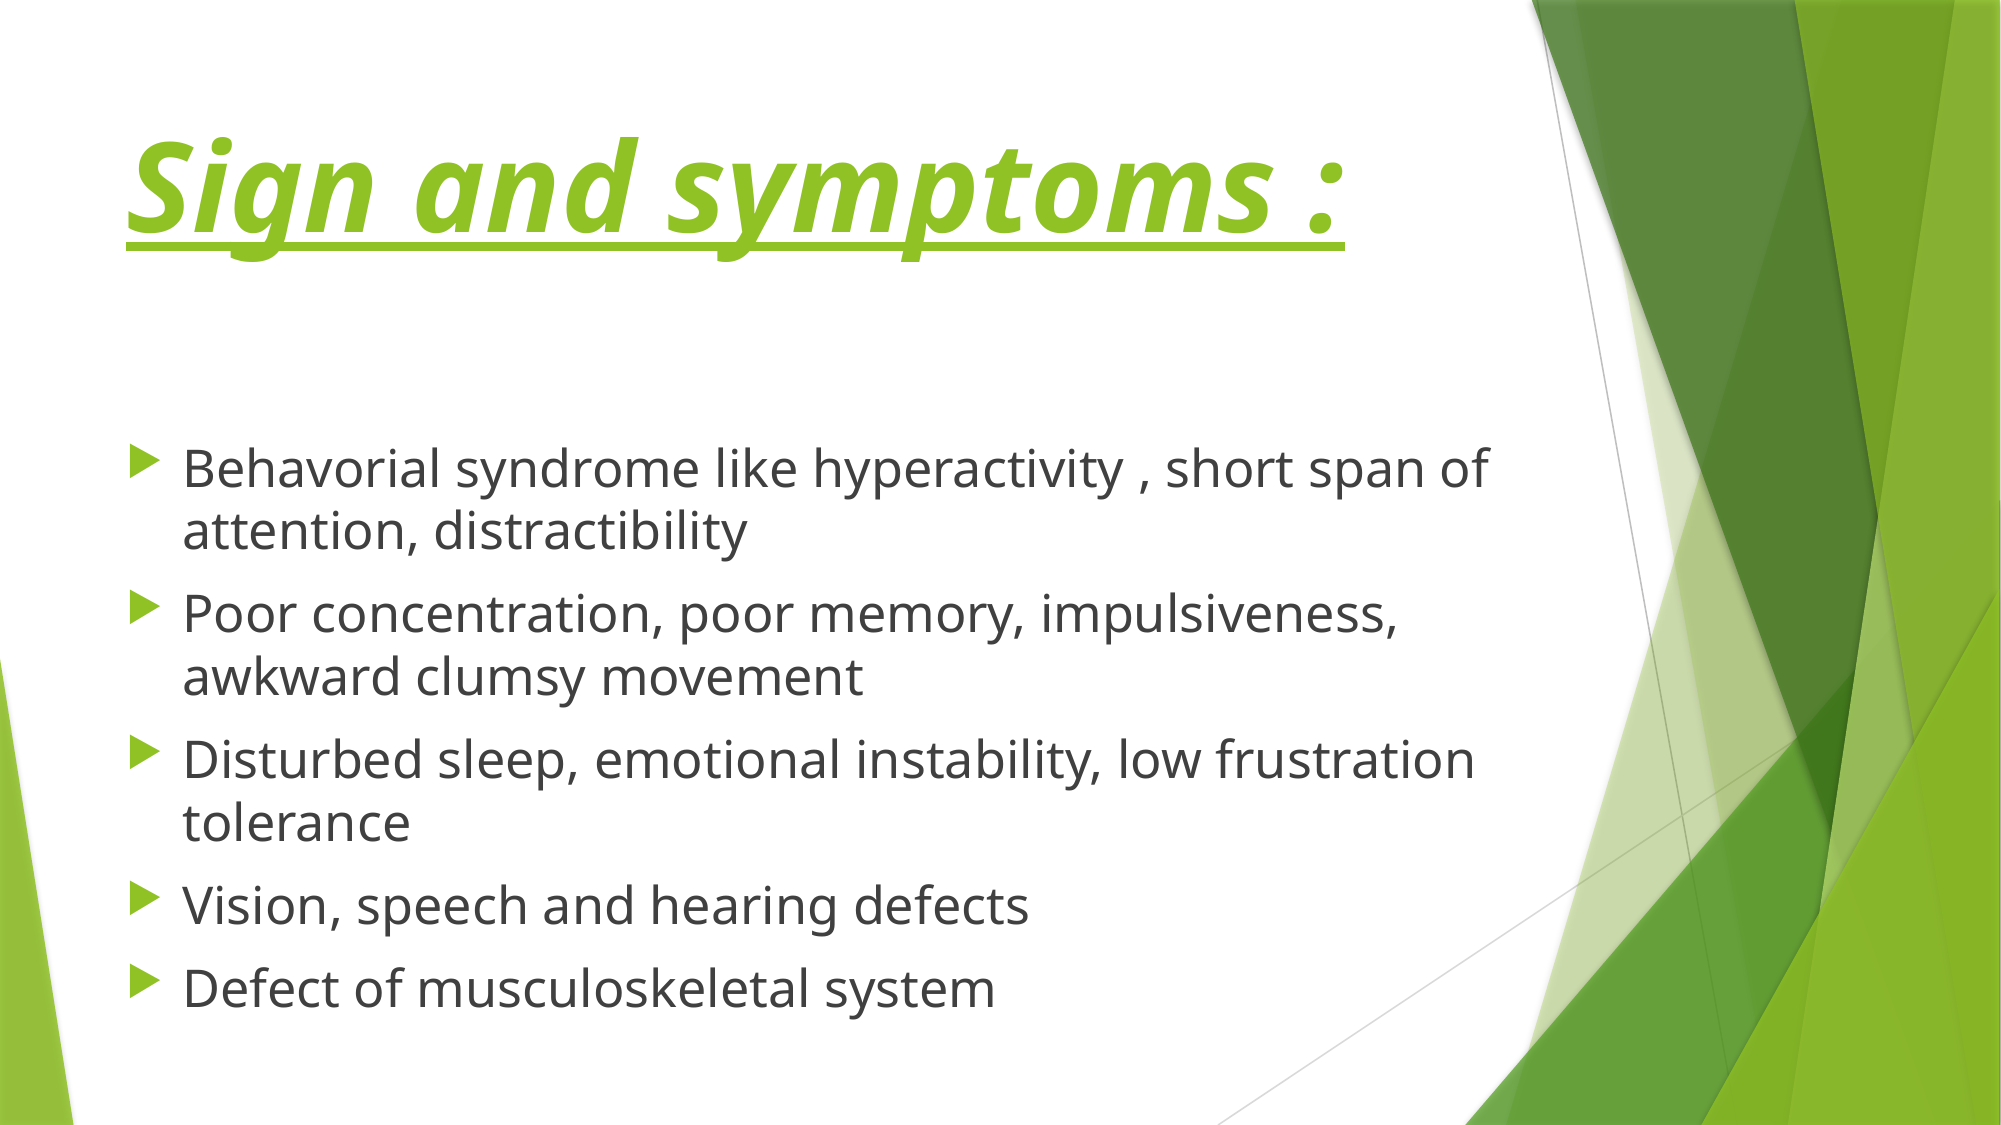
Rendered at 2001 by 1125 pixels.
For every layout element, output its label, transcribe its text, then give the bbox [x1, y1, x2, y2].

title Sign and symptoms : [111, 99, 1522, 213]
list Behavorial syndrome like hyperactivity , short span of attention, distractibility Poor concentration, poor memory, impulsiveness, awkward clumsy movement Disturbed sleep, emotional instability, low frustration tolerance Vision, speech and hearing defects Defect of musculoskeletal system [111, 260, 1522, 991]
